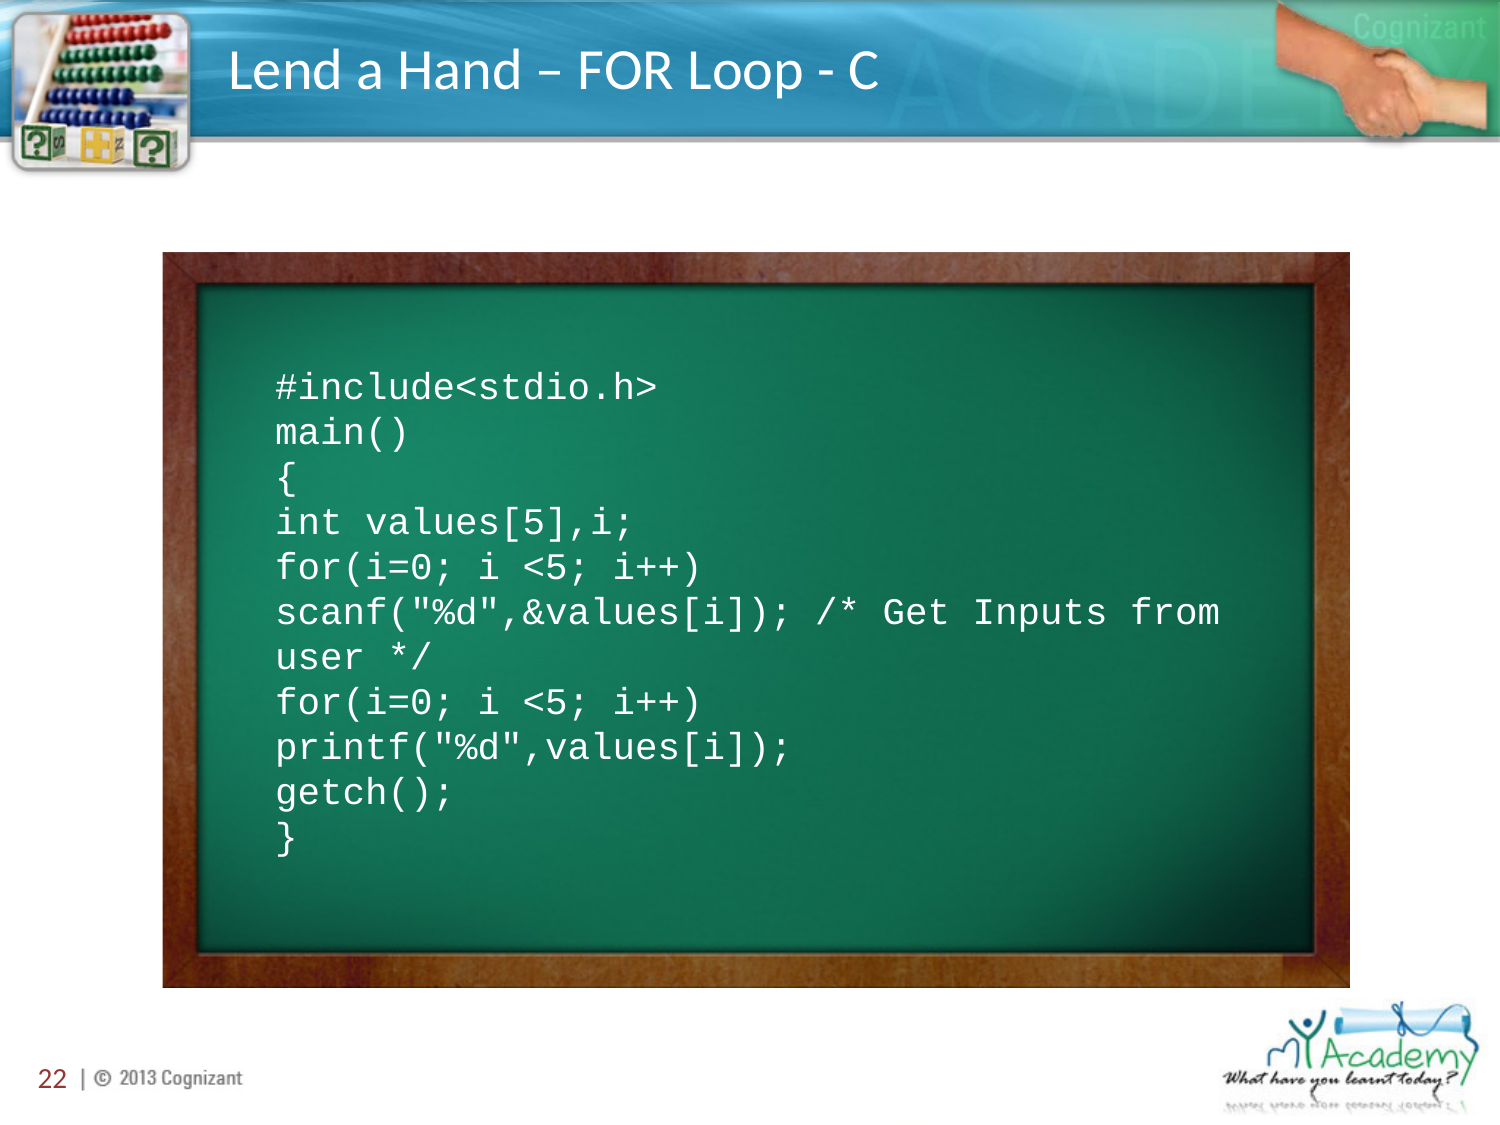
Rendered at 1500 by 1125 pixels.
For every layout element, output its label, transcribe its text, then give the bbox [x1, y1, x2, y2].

title Lend a Hand – FOR Loop - C [213, 0, 1244, 138]
slide_number 22 [22, 1052, 98, 1098]
picture [0, 0, 1500, 1125]
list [162, 252, 1351, 988]
